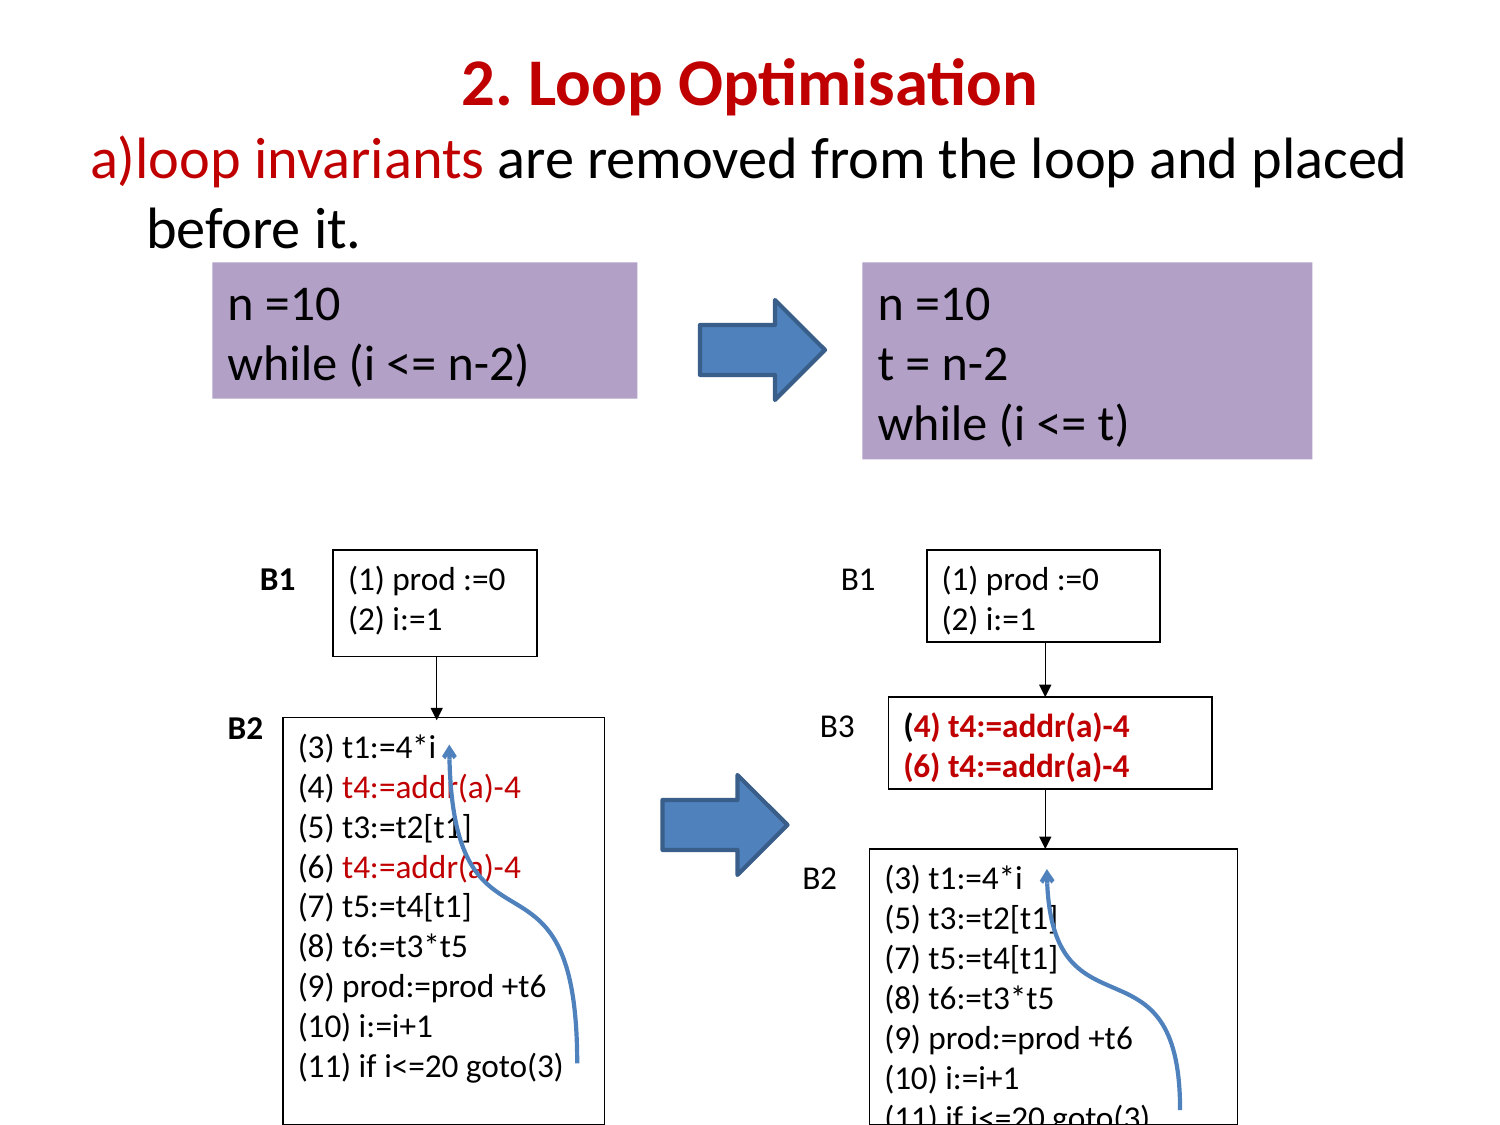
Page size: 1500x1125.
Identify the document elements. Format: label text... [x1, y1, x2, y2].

text_box [662, 774, 782, 875]
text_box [787, 549, 1238, 1125]
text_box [992, 922, 1235, 1057]
text_box n =10 t = n-2 while (i <= t) [862, 262, 1313, 460]
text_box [353, 839, 673, 969]
list a)loop invariants are removed from the loop and placed before it. [75, 112, 1425, 968]
text_box n =10 while (i <= n-2) [212, 262, 638, 399]
title 2. Loop Optimisation [75, 45, 1425, 112]
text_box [212, 549, 605, 1125]
text_box [699, 299, 826, 400]
